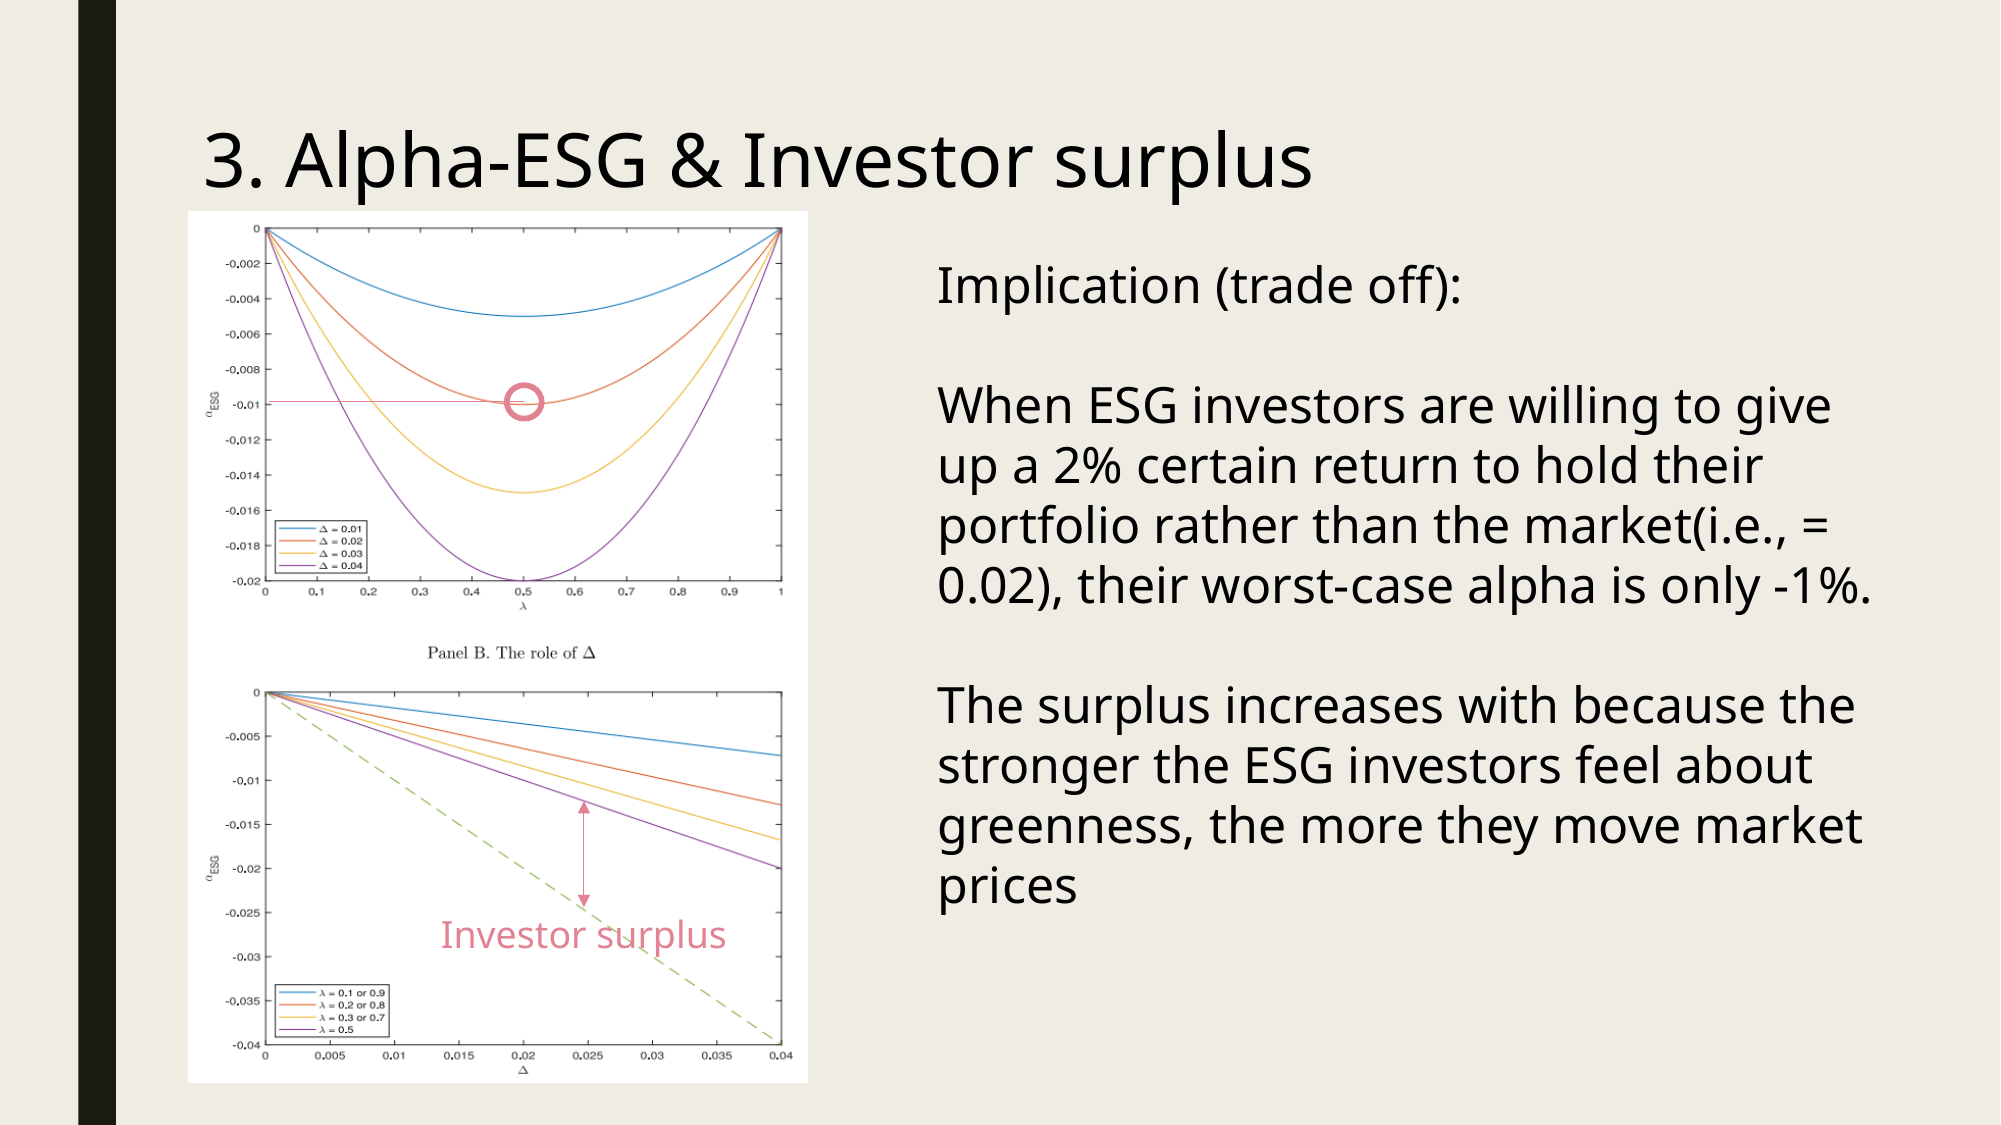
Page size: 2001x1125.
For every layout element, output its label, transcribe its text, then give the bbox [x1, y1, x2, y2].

text_box 3. Alpha-ESG & Investor surplus [188, 105, 1701, 211]
picture [188, 211, 808, 1083]
